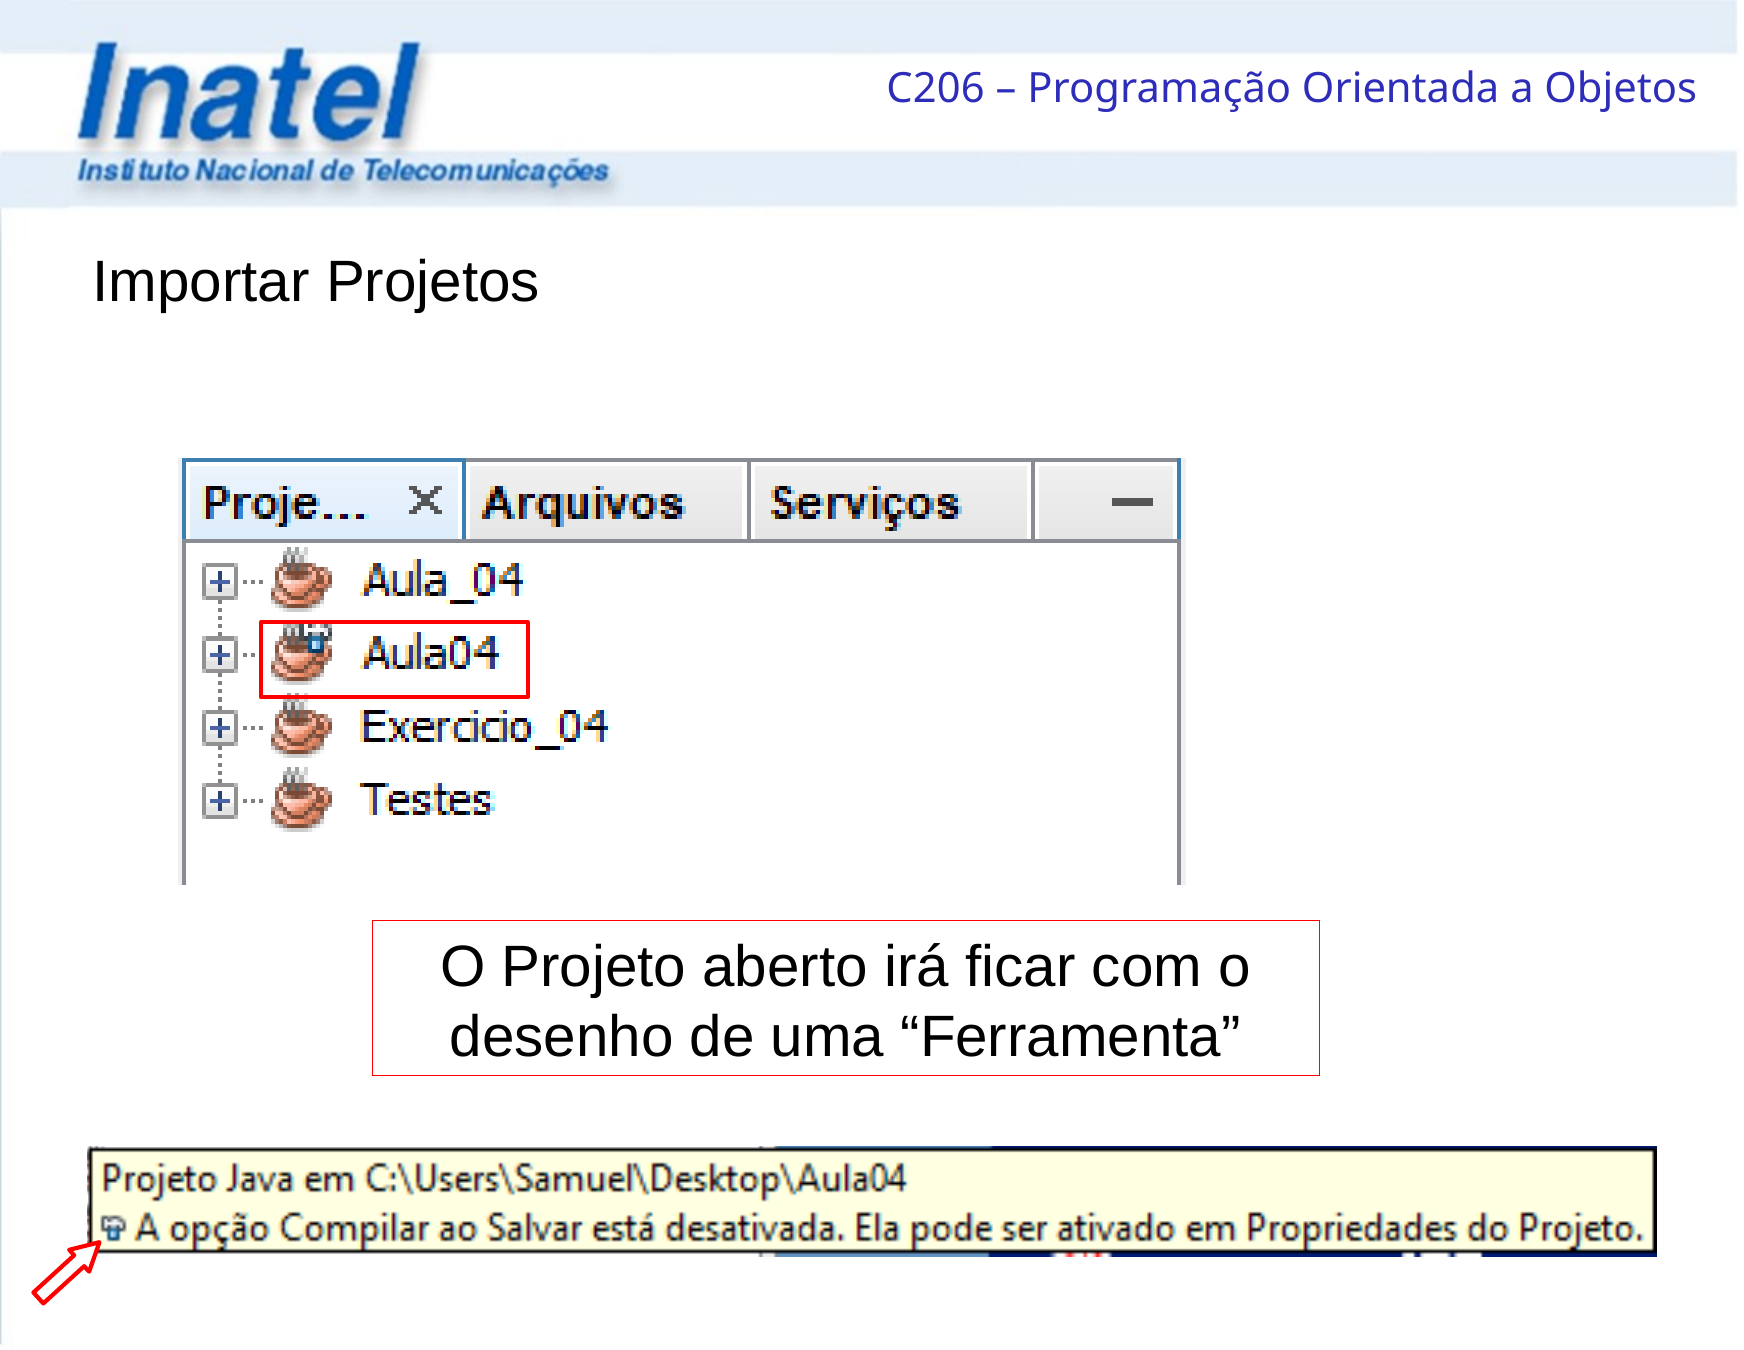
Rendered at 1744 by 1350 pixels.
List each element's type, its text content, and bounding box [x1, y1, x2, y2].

text_box [31, 1244, 93, 1306]
picture [0, 0, 1744, 1350]
text_box Importar Projetos [77, 236, 1648, 321]
text_box O Projeto aberto irá ficar com o desenho de uma “Ferramenta” [372, 920, 1320, 1076]
